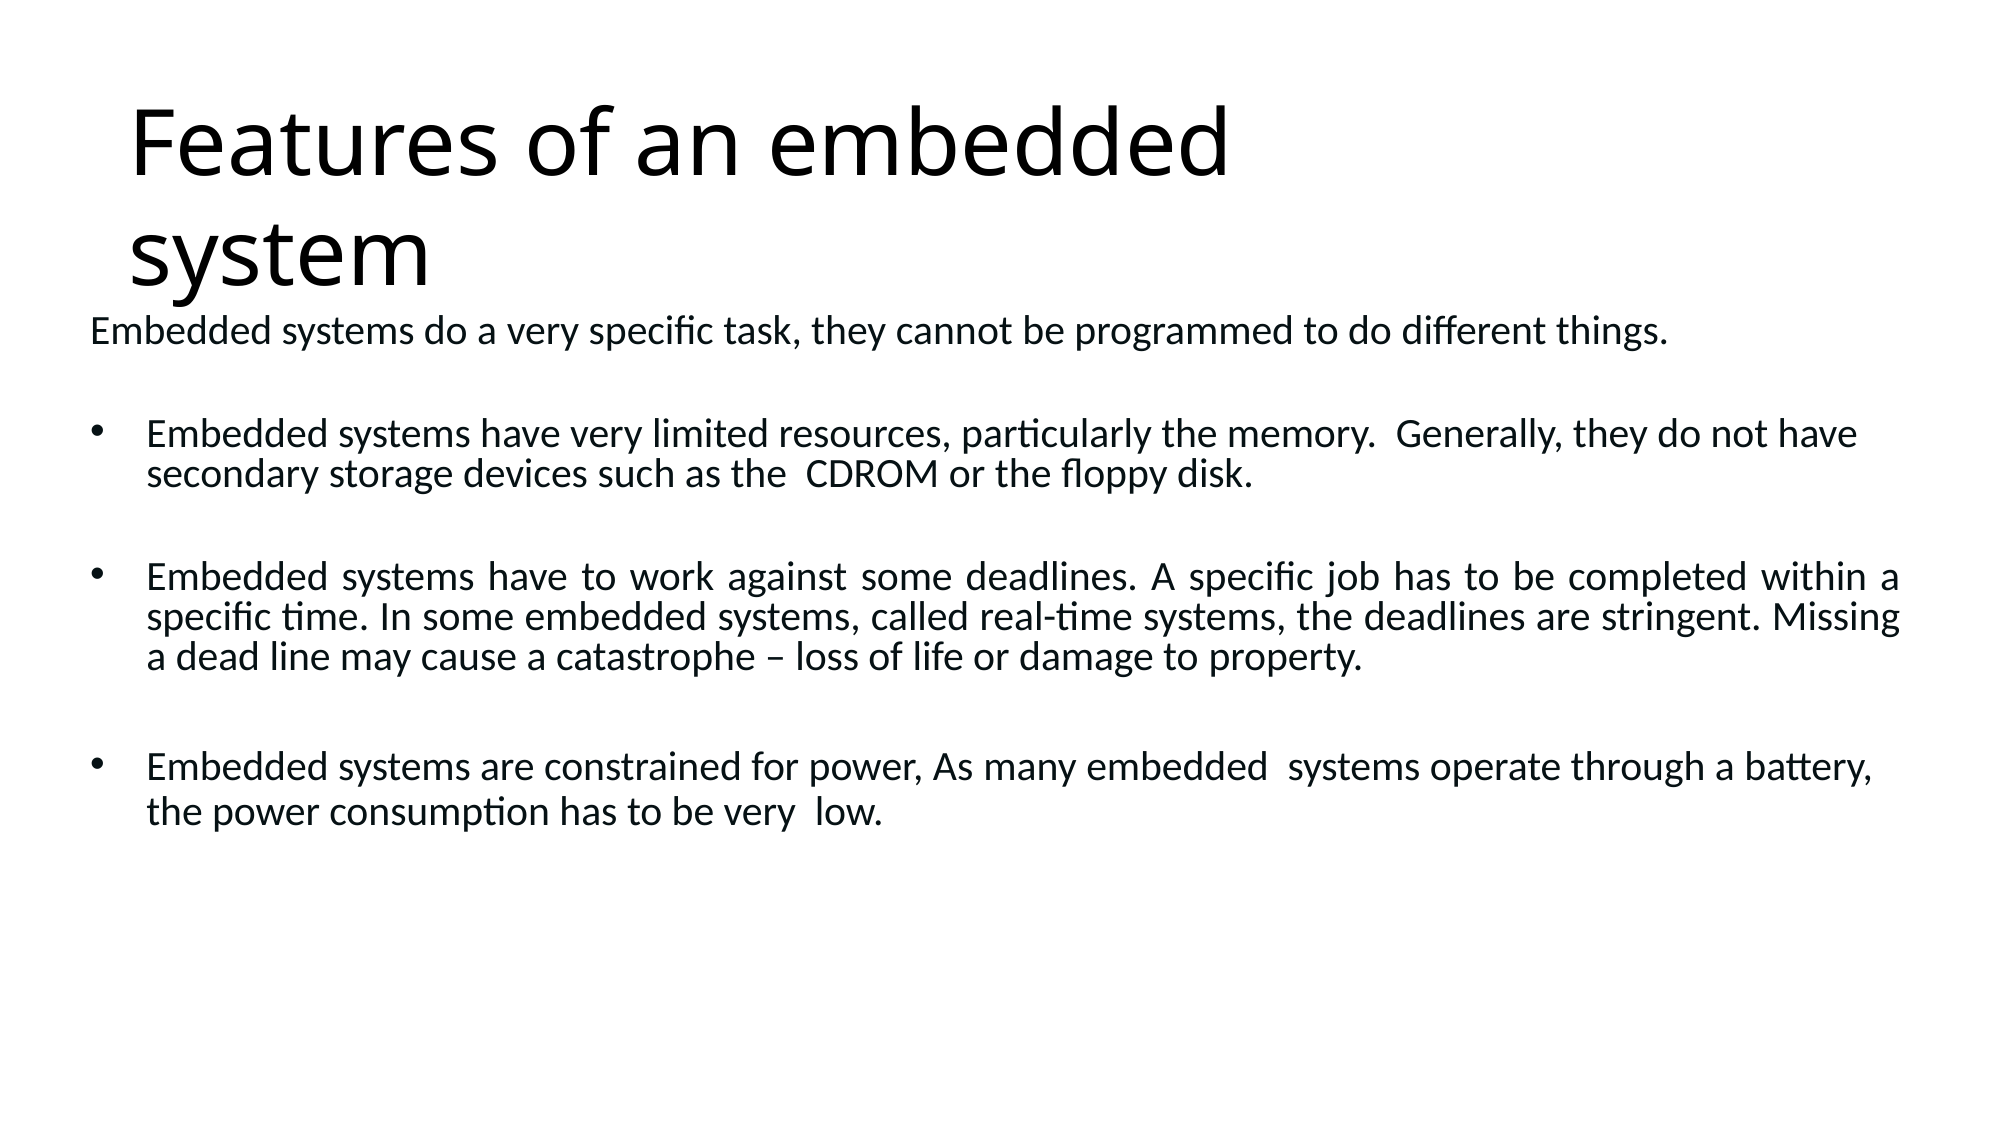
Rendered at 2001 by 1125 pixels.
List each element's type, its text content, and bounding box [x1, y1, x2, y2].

text_box • [87, 734, 115, 787]
text_box Features of an embedded system [126, 81, 1372, 300]
text_box Embedded systems do a very specific task, they cannot be programmed to do different things. Embedded systems have very limited resources, particularly the memory. Generally, they do not have secondary storage devices such as the CDROM or the floppy disk. Embedded systems have to work against some deadlines. A specific job has to be completed within a specific time. In some embedded systems, called real-time systems, the deadlines are stringent. Missing a dead line may cause a catastrophe – loss of life or damage to property. [87, 300, 1920, 679]
text_box Embedded systems are constrained for power, As many embedded systems operate through a battery, the power consumption has to be very low. [144, 736, 1903, 835]
